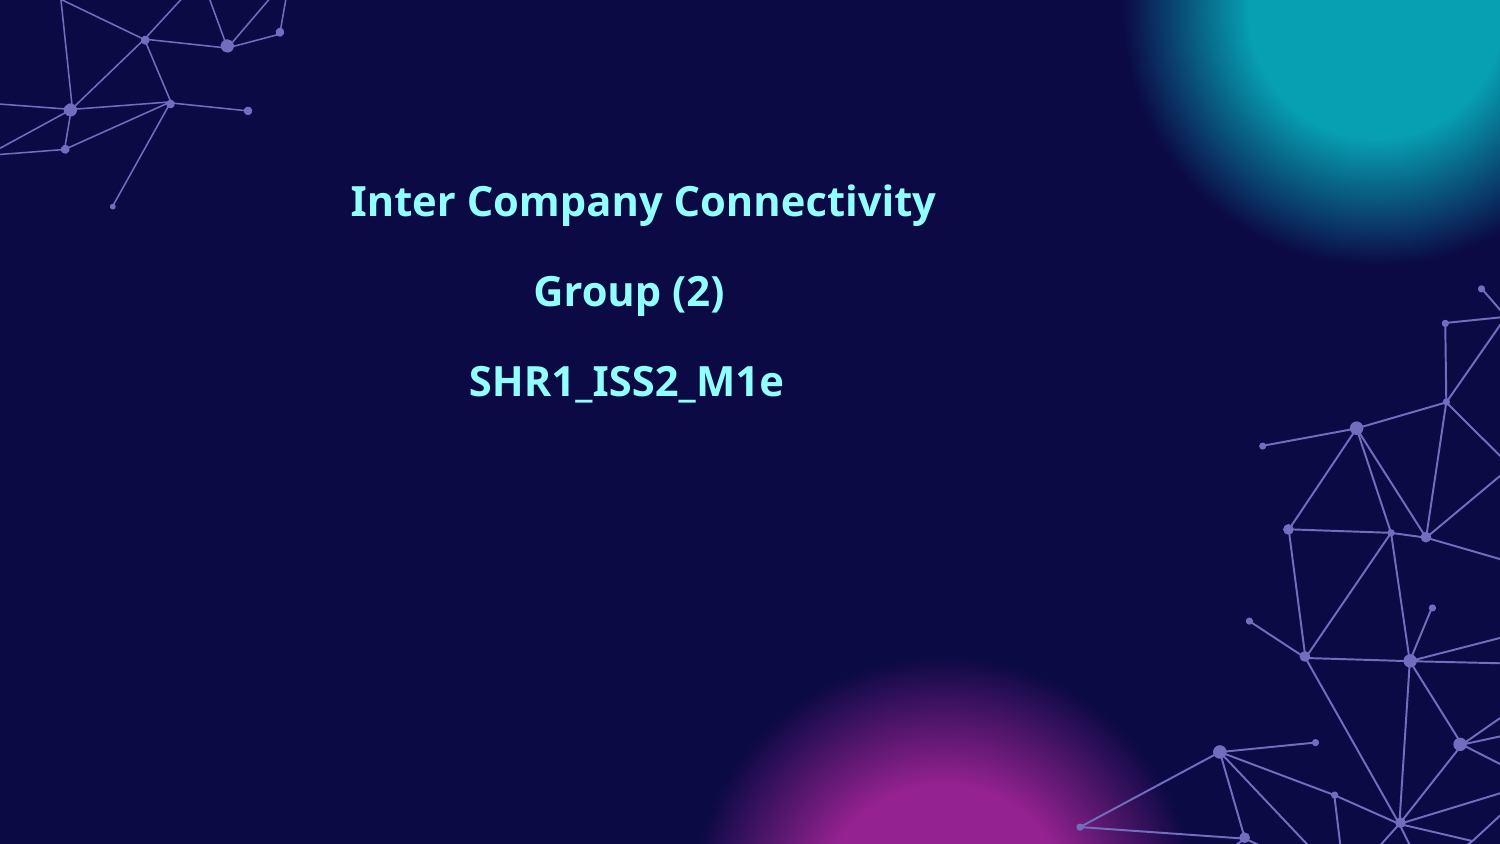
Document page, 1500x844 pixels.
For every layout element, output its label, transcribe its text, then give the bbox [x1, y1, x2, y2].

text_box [0, 0, 378, 246]
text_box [1076, 250, 1500, 844]
title Inter Company Connectivity Group (2) SHR1_ISS2_M1e [335, 81, 1411, 421]
